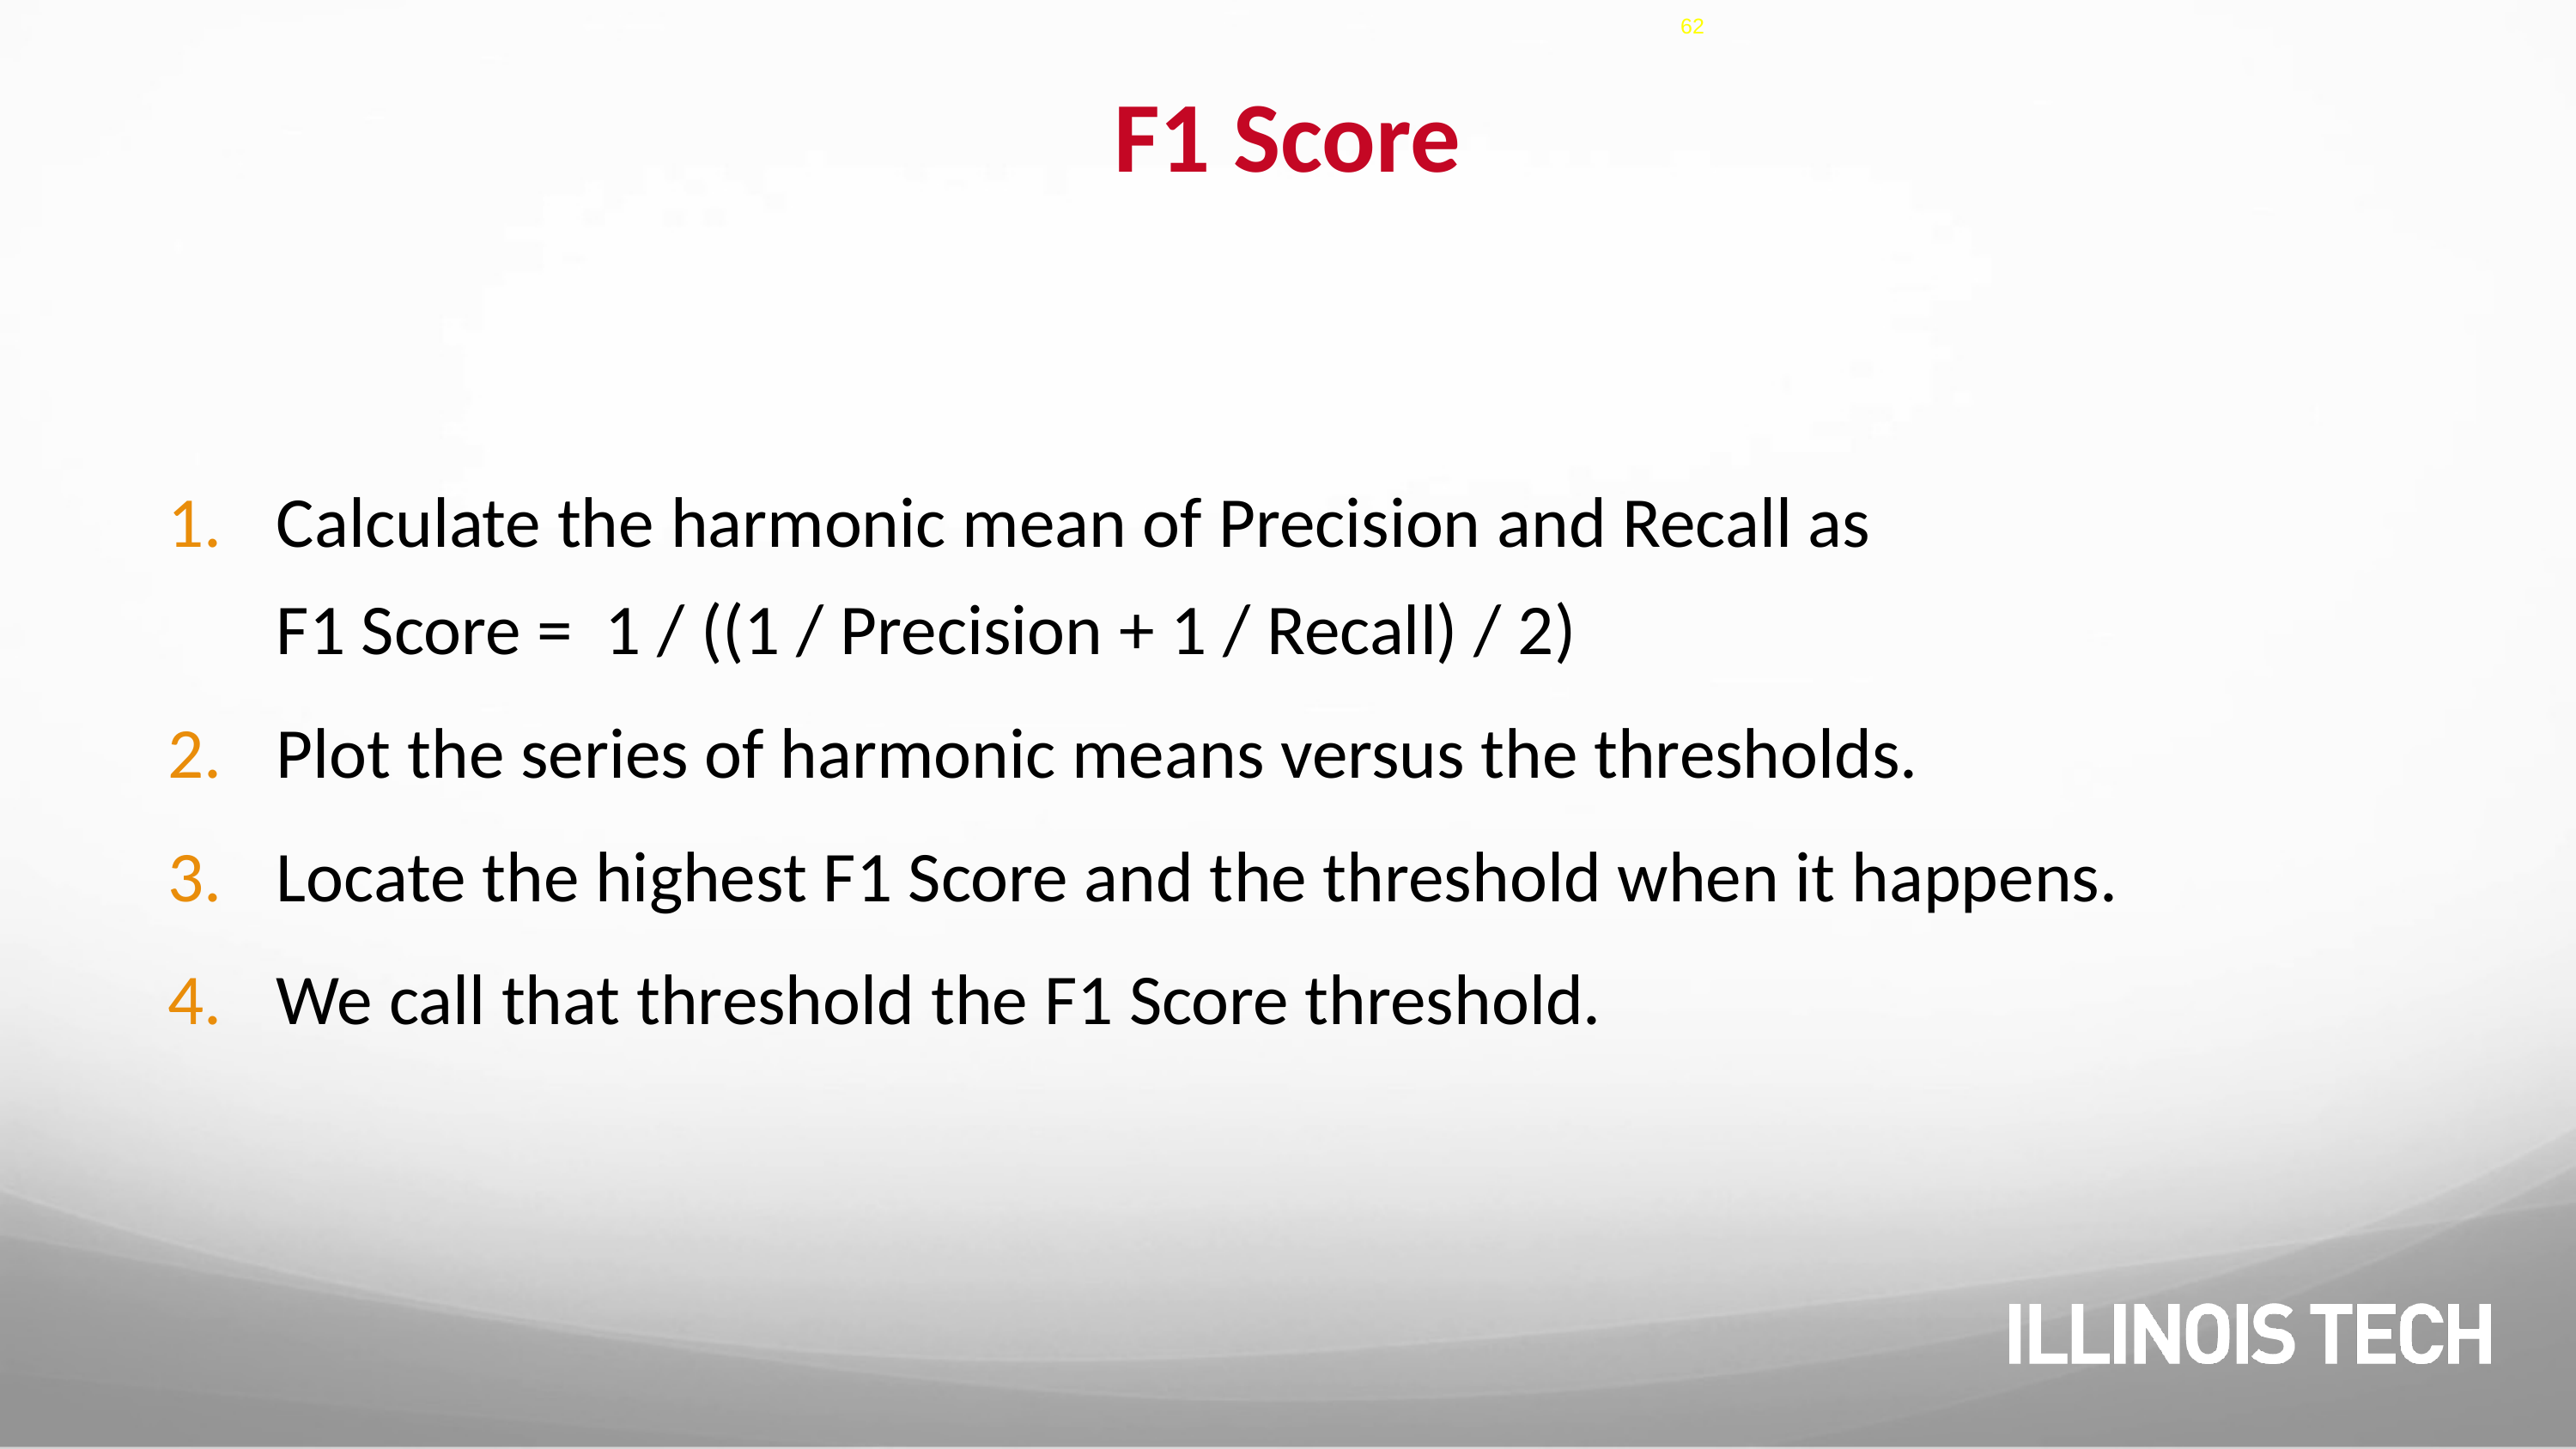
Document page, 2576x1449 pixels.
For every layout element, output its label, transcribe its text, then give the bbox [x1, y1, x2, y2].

slide_number 62 [1331, 0, 1717, 52]
title F1 Score [155, 22, 2421, 241]
list Calculate the harmonic mean of Precision and Recall as F1 Score = 1 / ((1 / Precision + 1 / Recall) / 2) Plot the series of harmonic means versus the thresholds. Locate the highest F1 Score and the threshold when it happens. We call that threshold the F1 Score threshold. [155, 264, 2421, 1230]
picture [0, 0, 2576, 1449]
